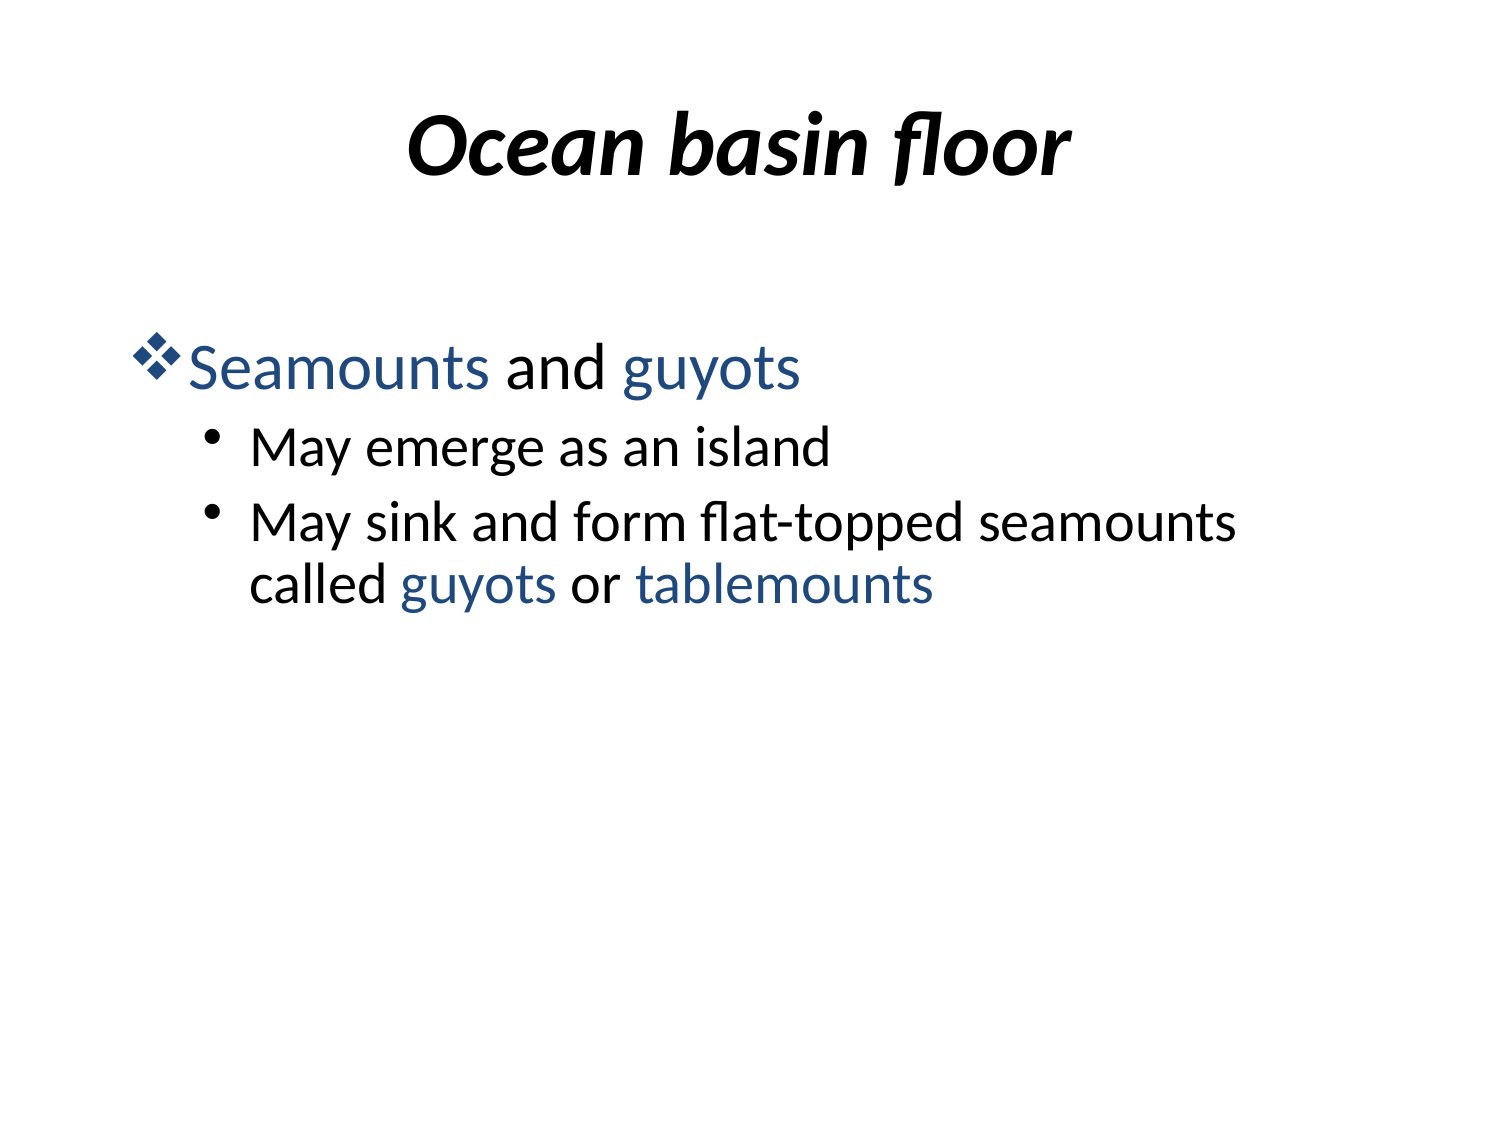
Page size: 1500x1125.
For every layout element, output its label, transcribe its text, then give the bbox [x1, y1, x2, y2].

list Seamounts and guyots May emerge as an island May sink and form flat-topped seamounts called guyots or tablemounts [112, 324, 1388, 1075]
title Ocean basin floor [75, 45, 1425, 233]
